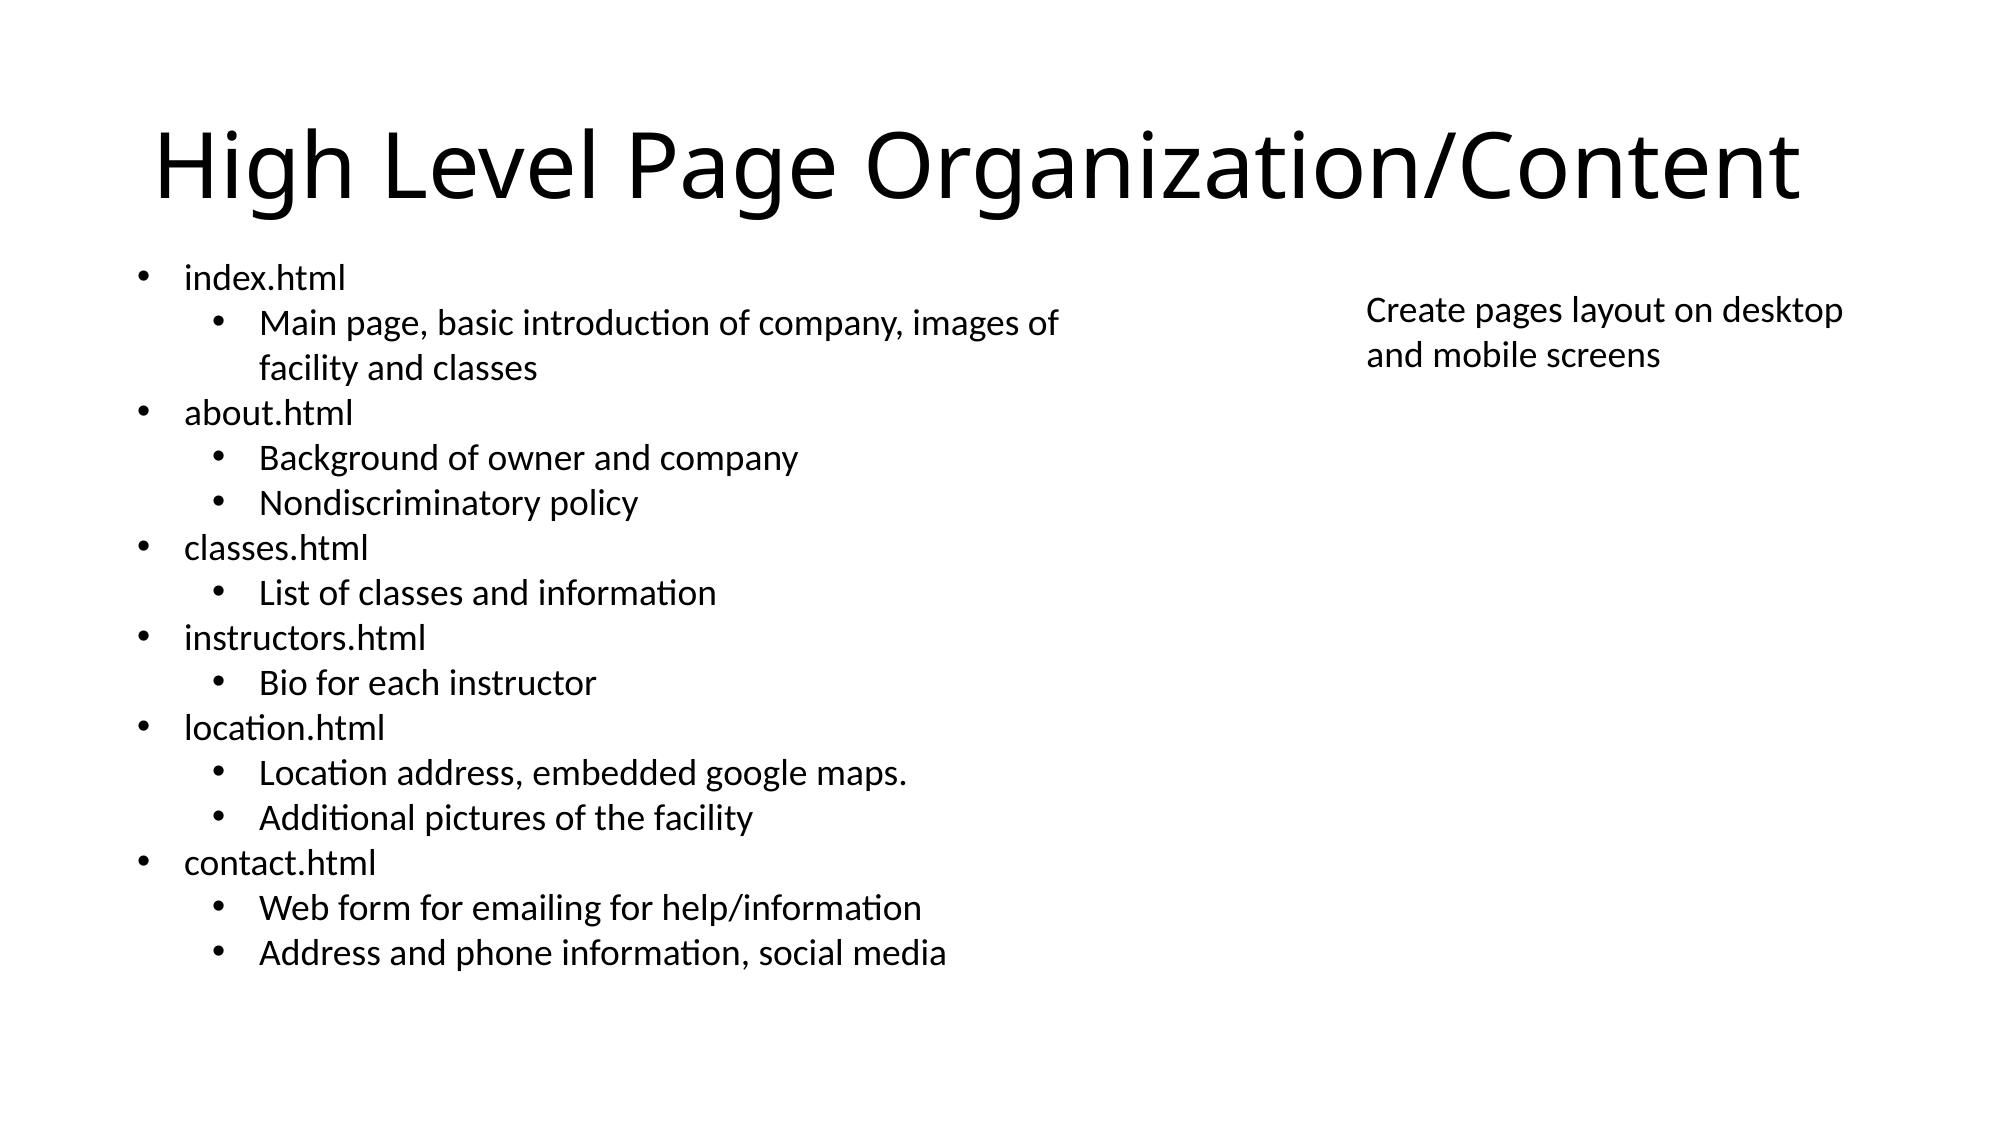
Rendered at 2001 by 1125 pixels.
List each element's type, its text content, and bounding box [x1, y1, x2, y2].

text_box Create pages layout on desktop and mobile screens [1351, 277, 1925, 382]
text_box index.html Main page, basic introduction of company, images of facility and classes about.html Background of owner and company Nondiscriminatory policy classes.html List of classes and information instructors.html Bio for each instructor location.html Location address, embedded google maps. Additional pictures of the facility contact.html Web form for emailing for help/information Address and phone information, social media [122, 245, 1123, 1071]
title High Level Page Organization/Content [137, 59, 1863, 278]
